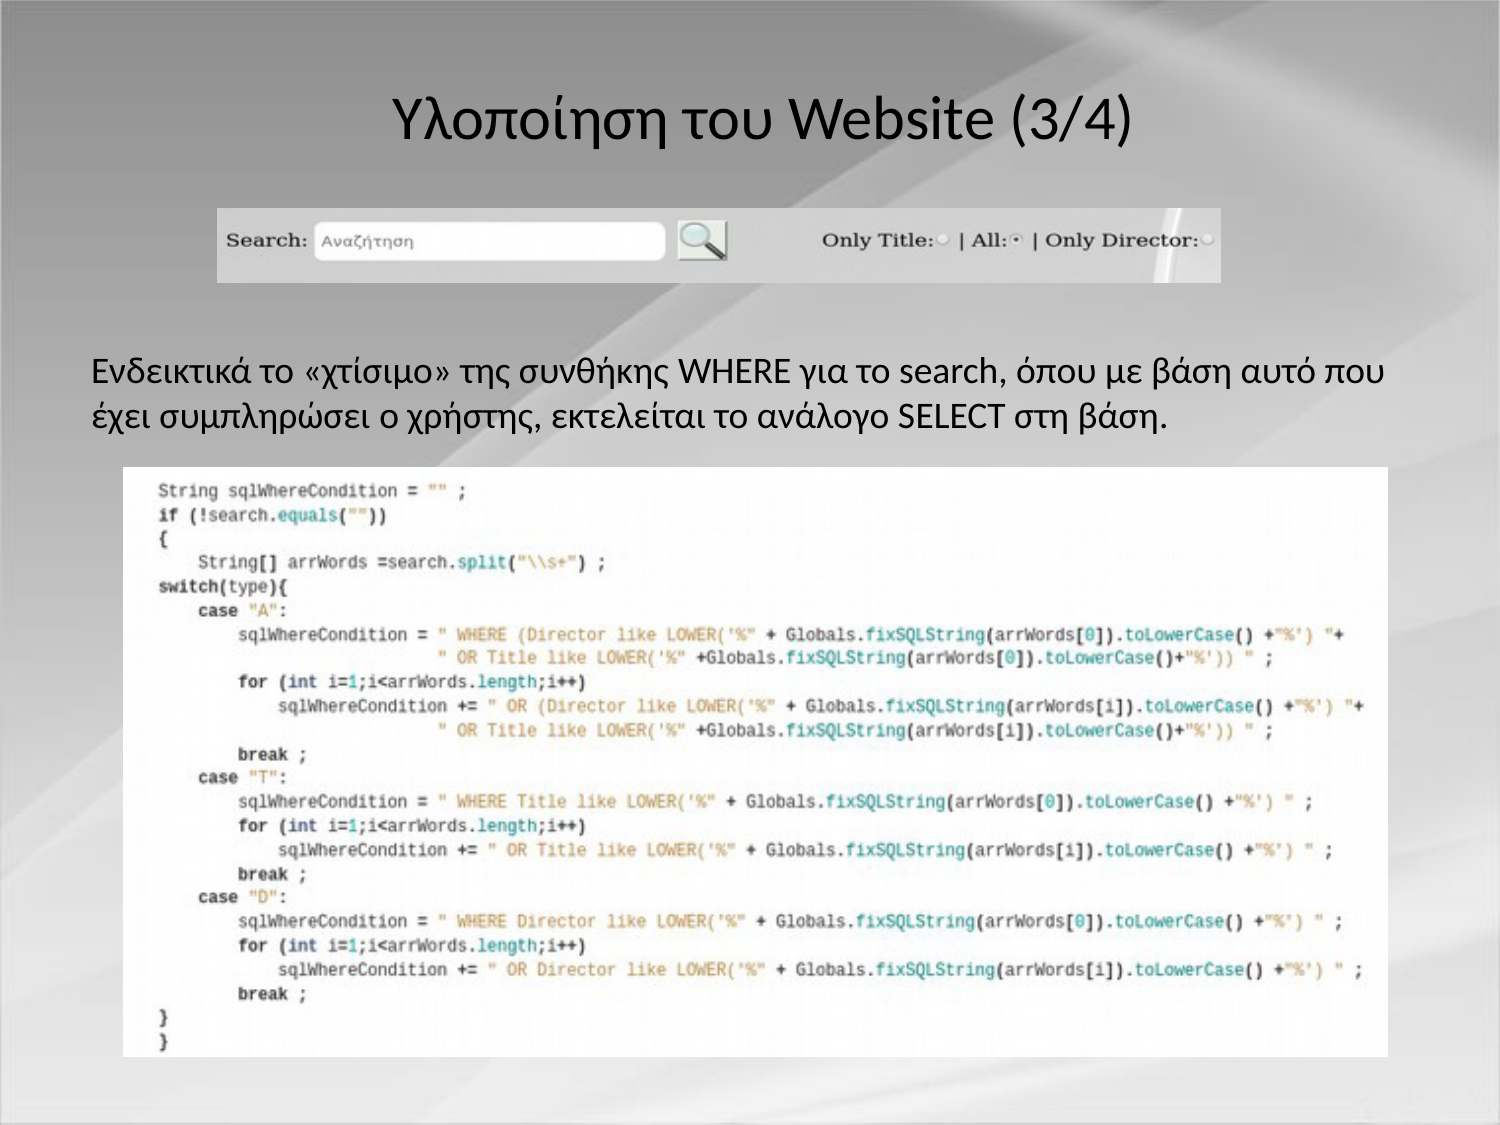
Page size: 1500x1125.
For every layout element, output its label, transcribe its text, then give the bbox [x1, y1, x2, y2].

title Υλοποίηση του Website (3/4) [80, 54, 1431, 174]
subtitle Ενδεικτικά το «χτίσιμο» της συνθήκης WHERE για το search, όπου με βάση αυτό που έχει συμπληρώσει ο χρήστης, εκτελείται το ανάλογο SELECT στη βάση. [75, 326, 1425, 456]
picture [0, 0, 1500, 1125]
